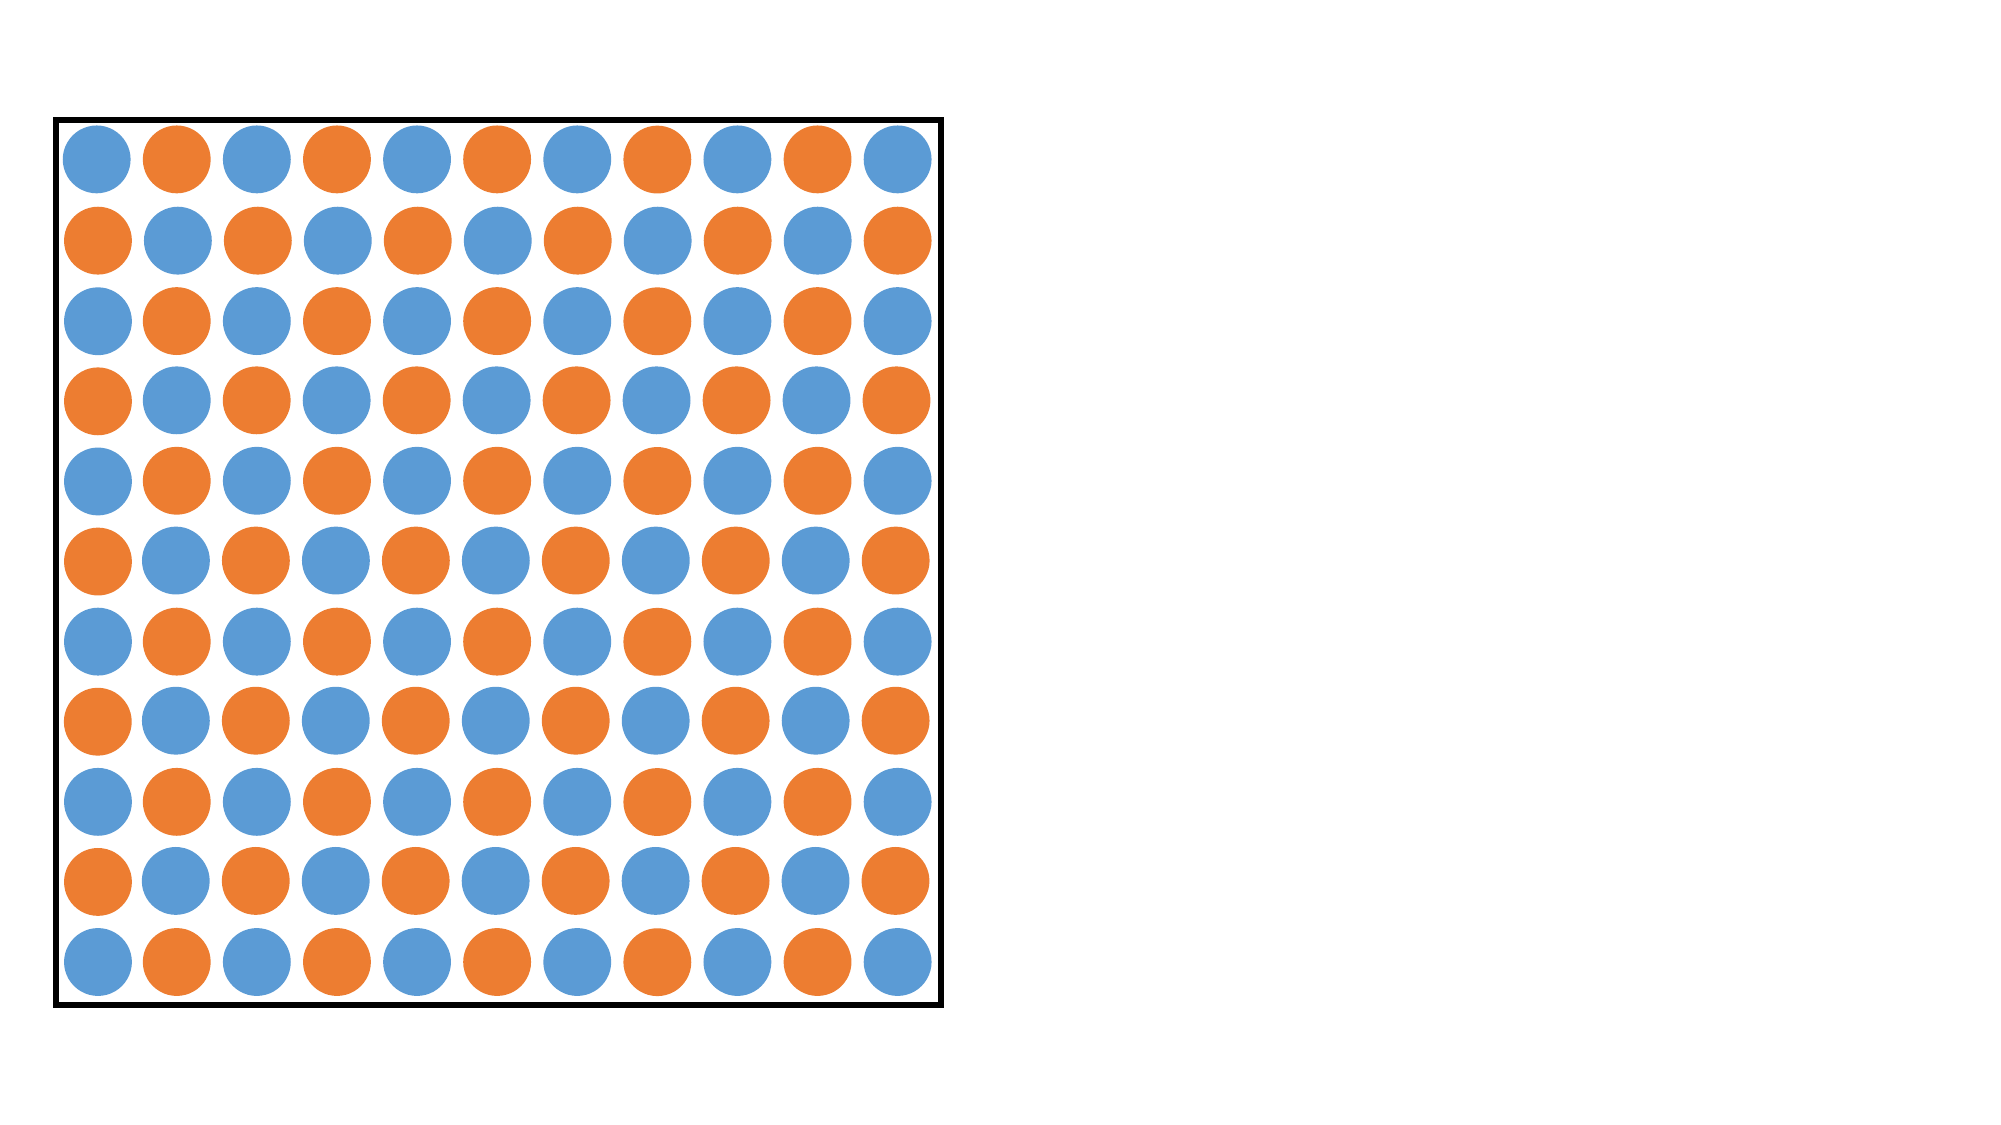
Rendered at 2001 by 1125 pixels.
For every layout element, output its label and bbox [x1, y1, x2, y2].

text_box [55, 119, 941, 1005]
